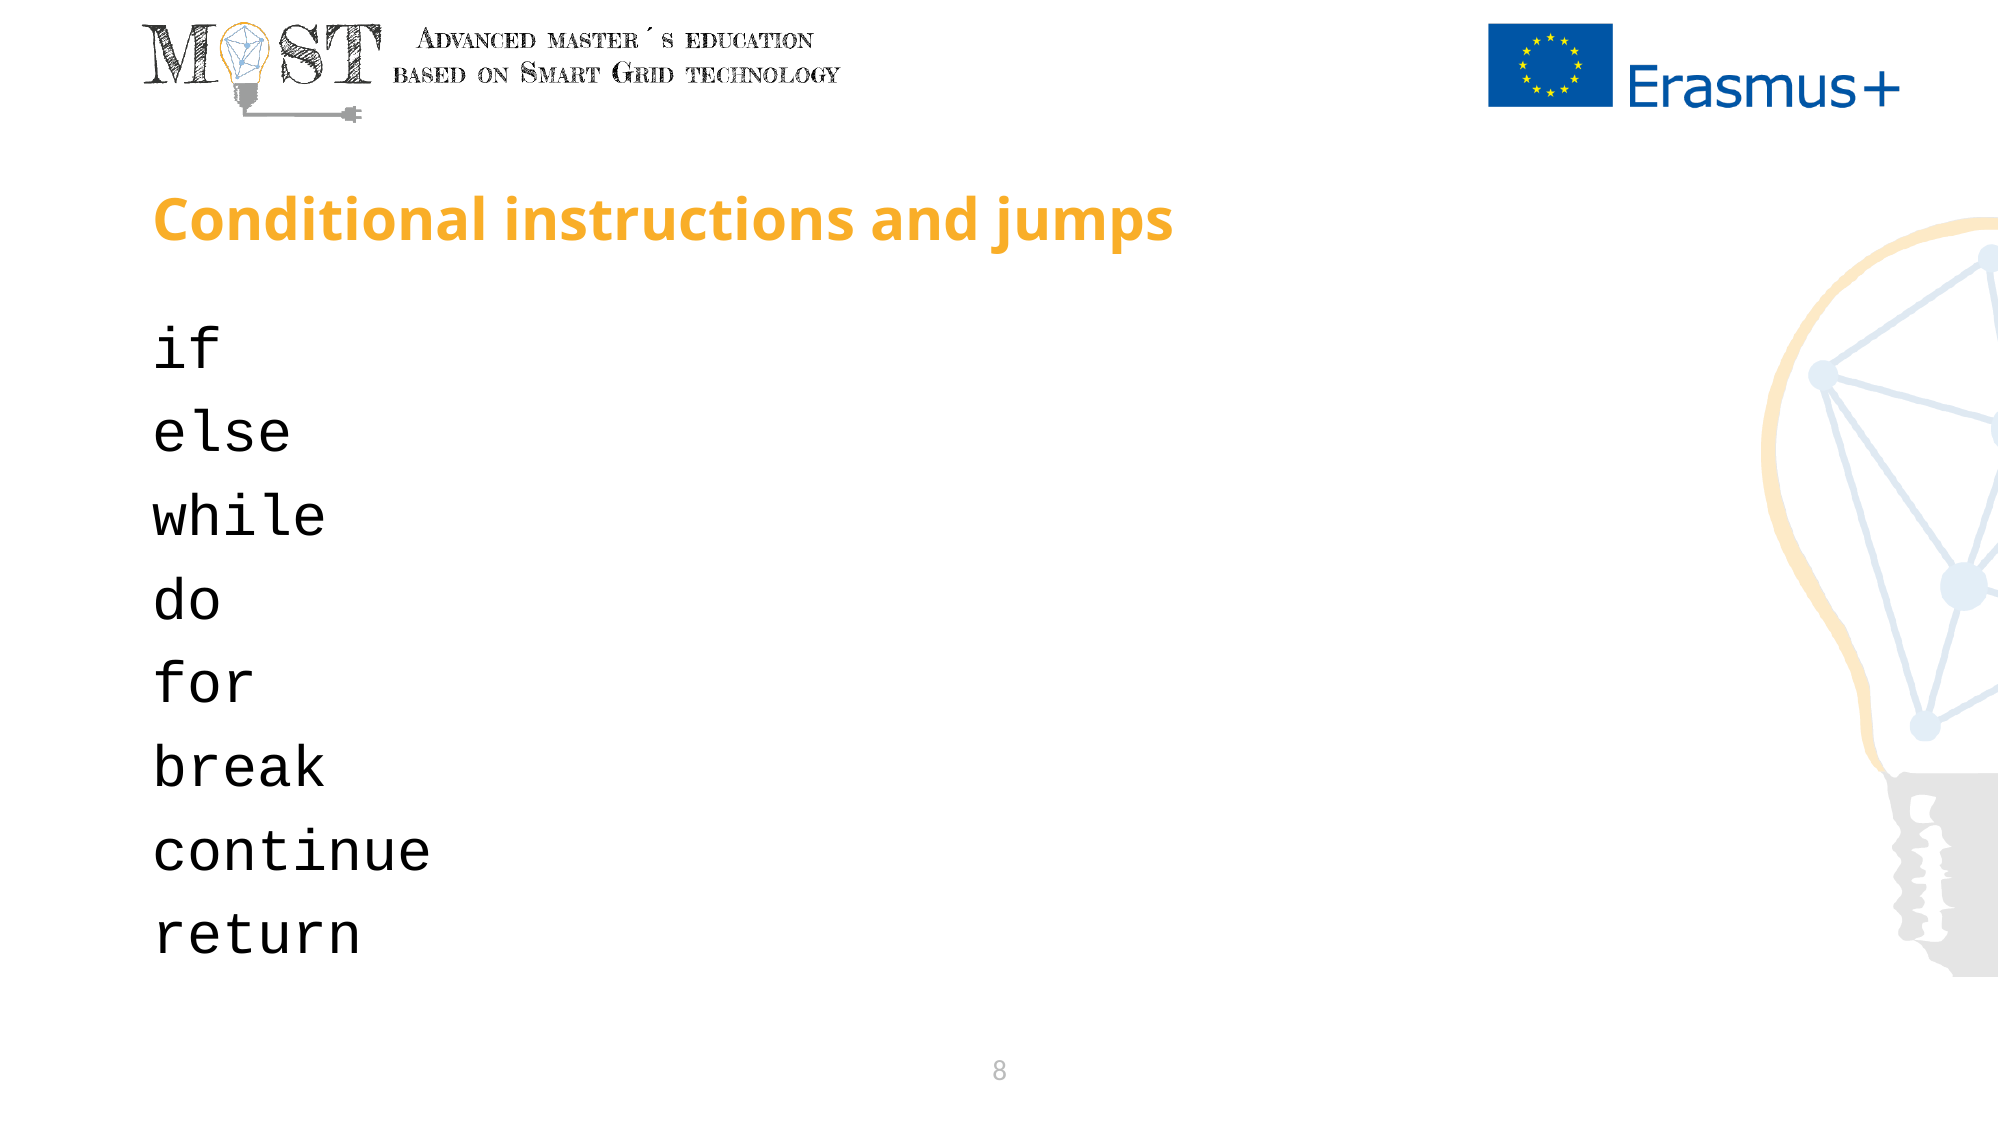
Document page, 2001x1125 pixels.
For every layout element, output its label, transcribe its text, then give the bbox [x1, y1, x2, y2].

picture [1464, 0, 1923, 131]
picture [135, 22, 841, 130]
slide_number 8 [935, 1039, 1065, 1099]
list if else while do for break continue return [137, 310, 1863, 979]
title Conditional instructions and jumps [137, 135, 1863, 308]
